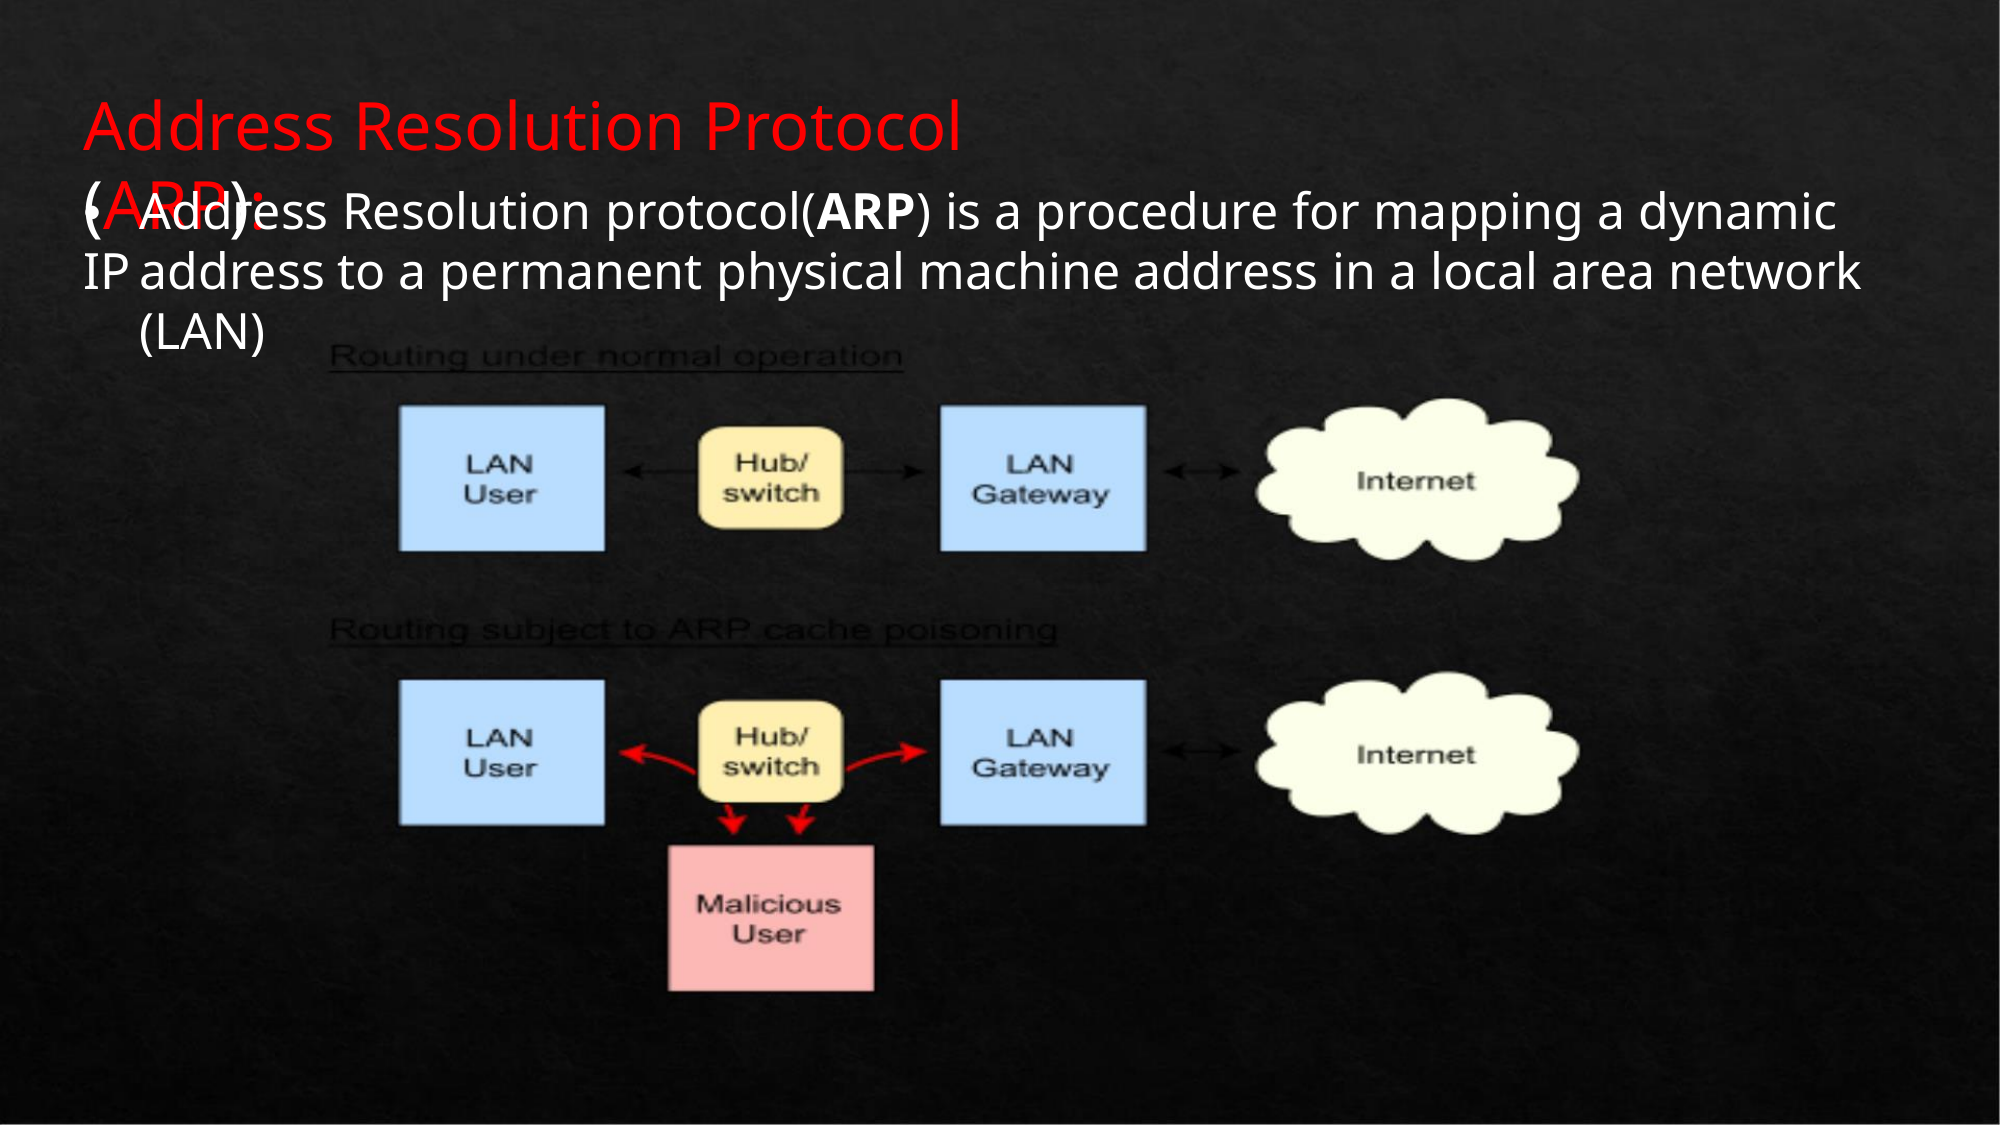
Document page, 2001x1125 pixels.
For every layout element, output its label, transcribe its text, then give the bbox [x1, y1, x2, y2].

text_box Address Resolution Protocol (ARP): [83, 84, 998, 179]
text_box [0, 0, 2000, 1125]
text_box address to a permanent physical machine address in a local area network (LAN) [139, 239, 1938, 360]
text_box • Address Resolution protocol(ARP) is a procedure for mapping a dynamic IP [83, 179, 1839, 300]
